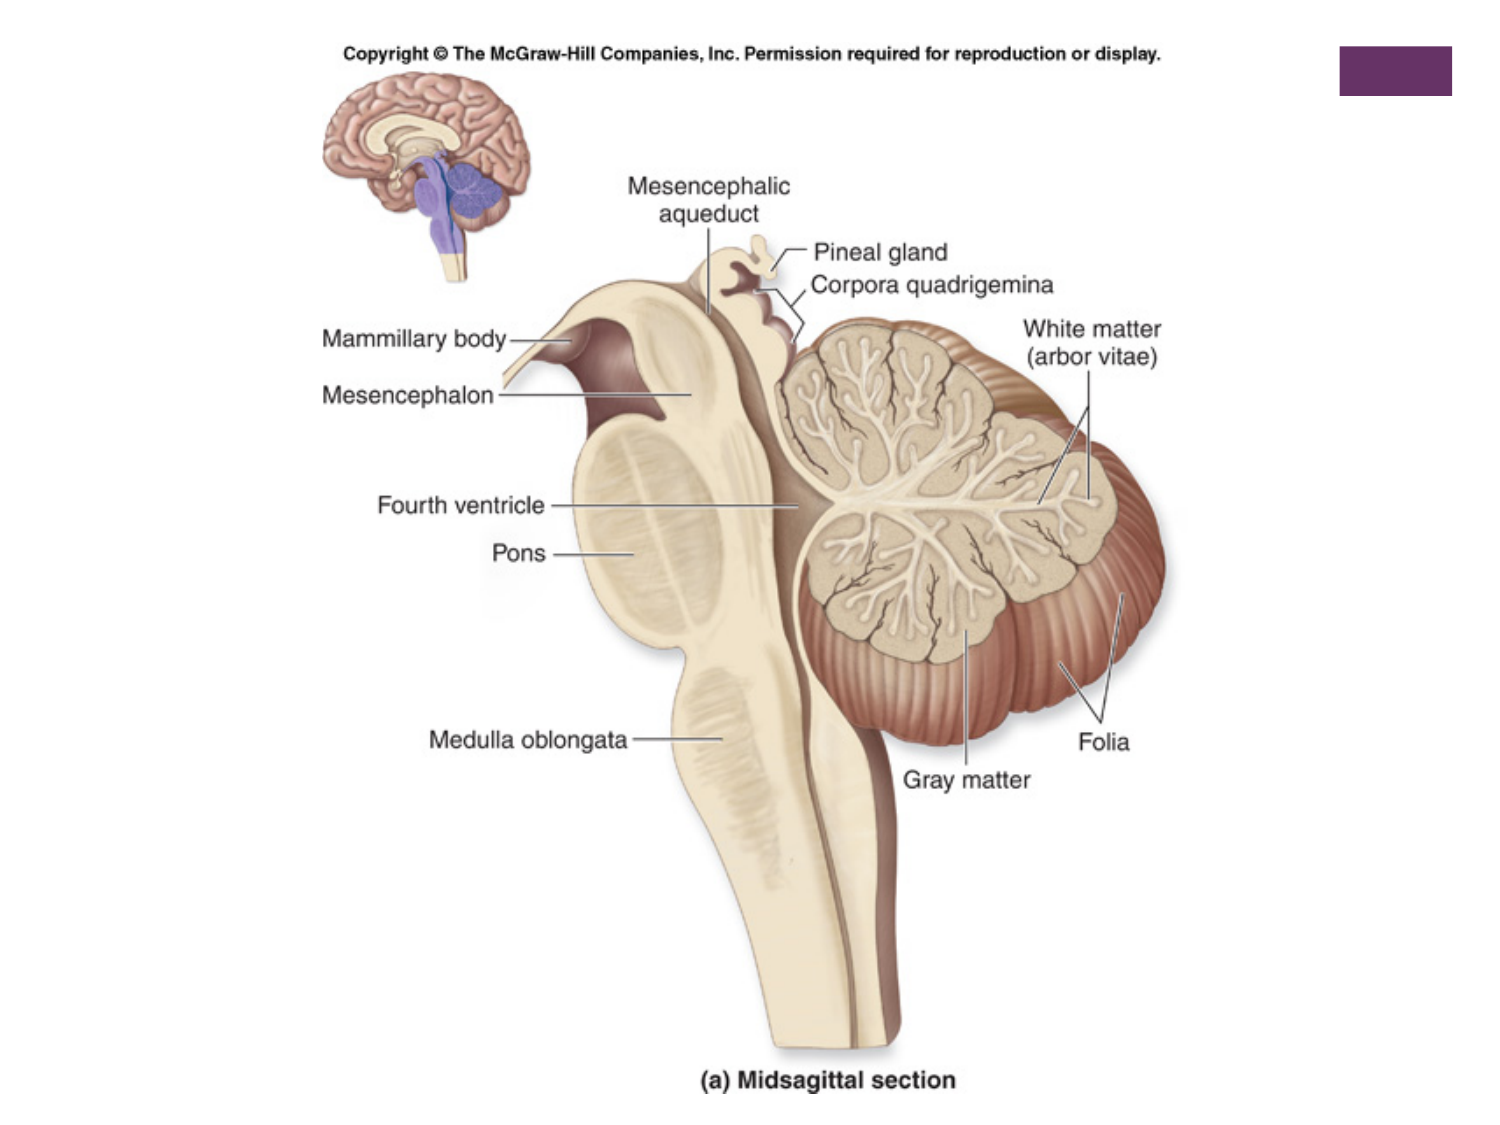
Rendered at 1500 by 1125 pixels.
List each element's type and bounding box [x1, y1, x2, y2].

picture [321, 42, 1188, 1095]
